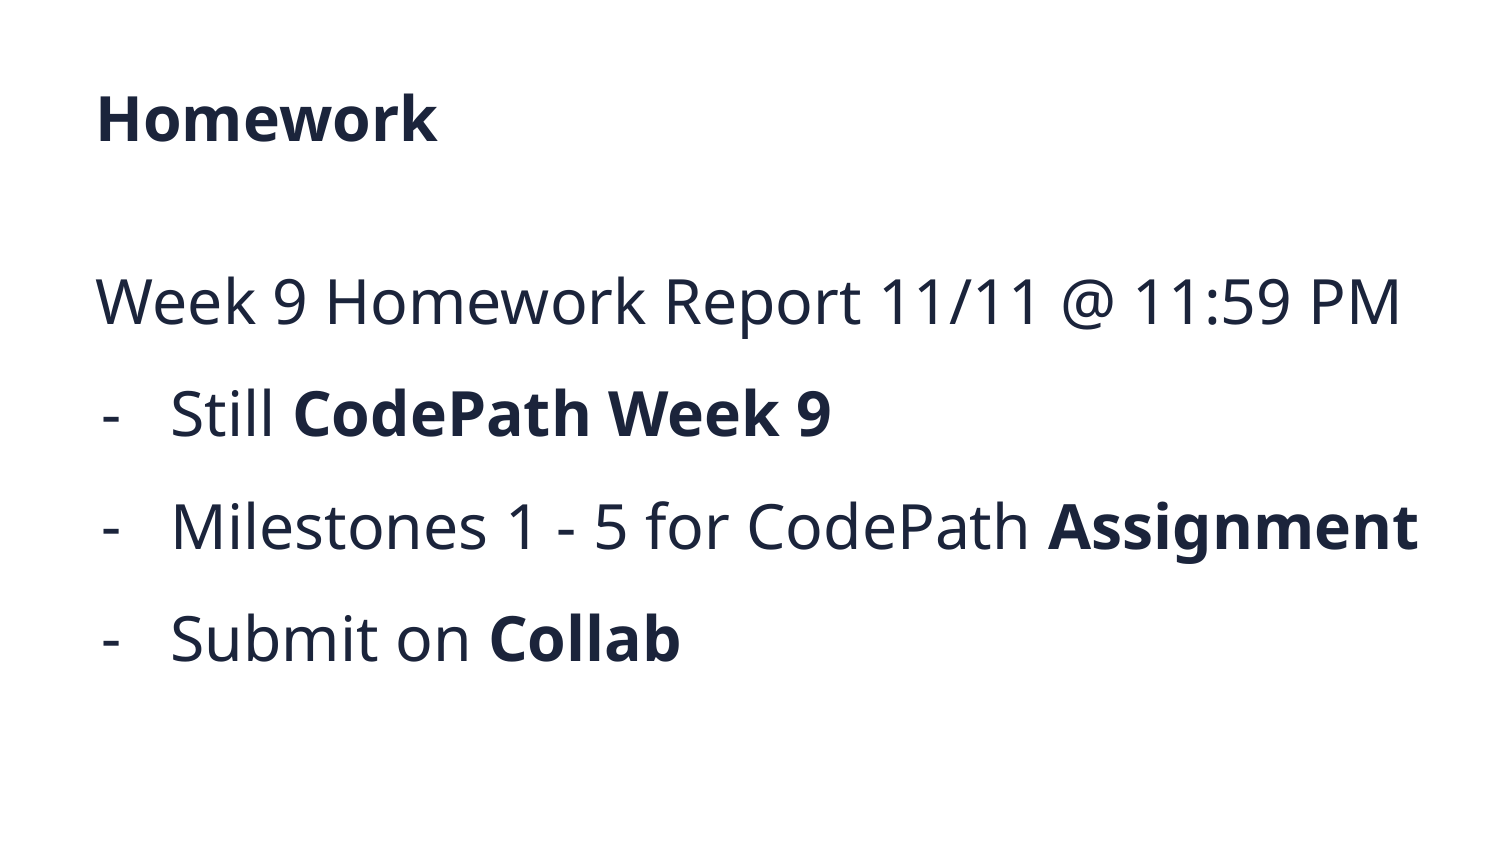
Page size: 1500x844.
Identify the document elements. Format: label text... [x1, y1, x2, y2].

text_box Homework Week 9 Homework Report 11/11 @ 11:59 PM Still CodePath Week 9 Milestones 1 - 5 for CodePath Assignment Submit on Collab [90, 82, 1441, 796]
